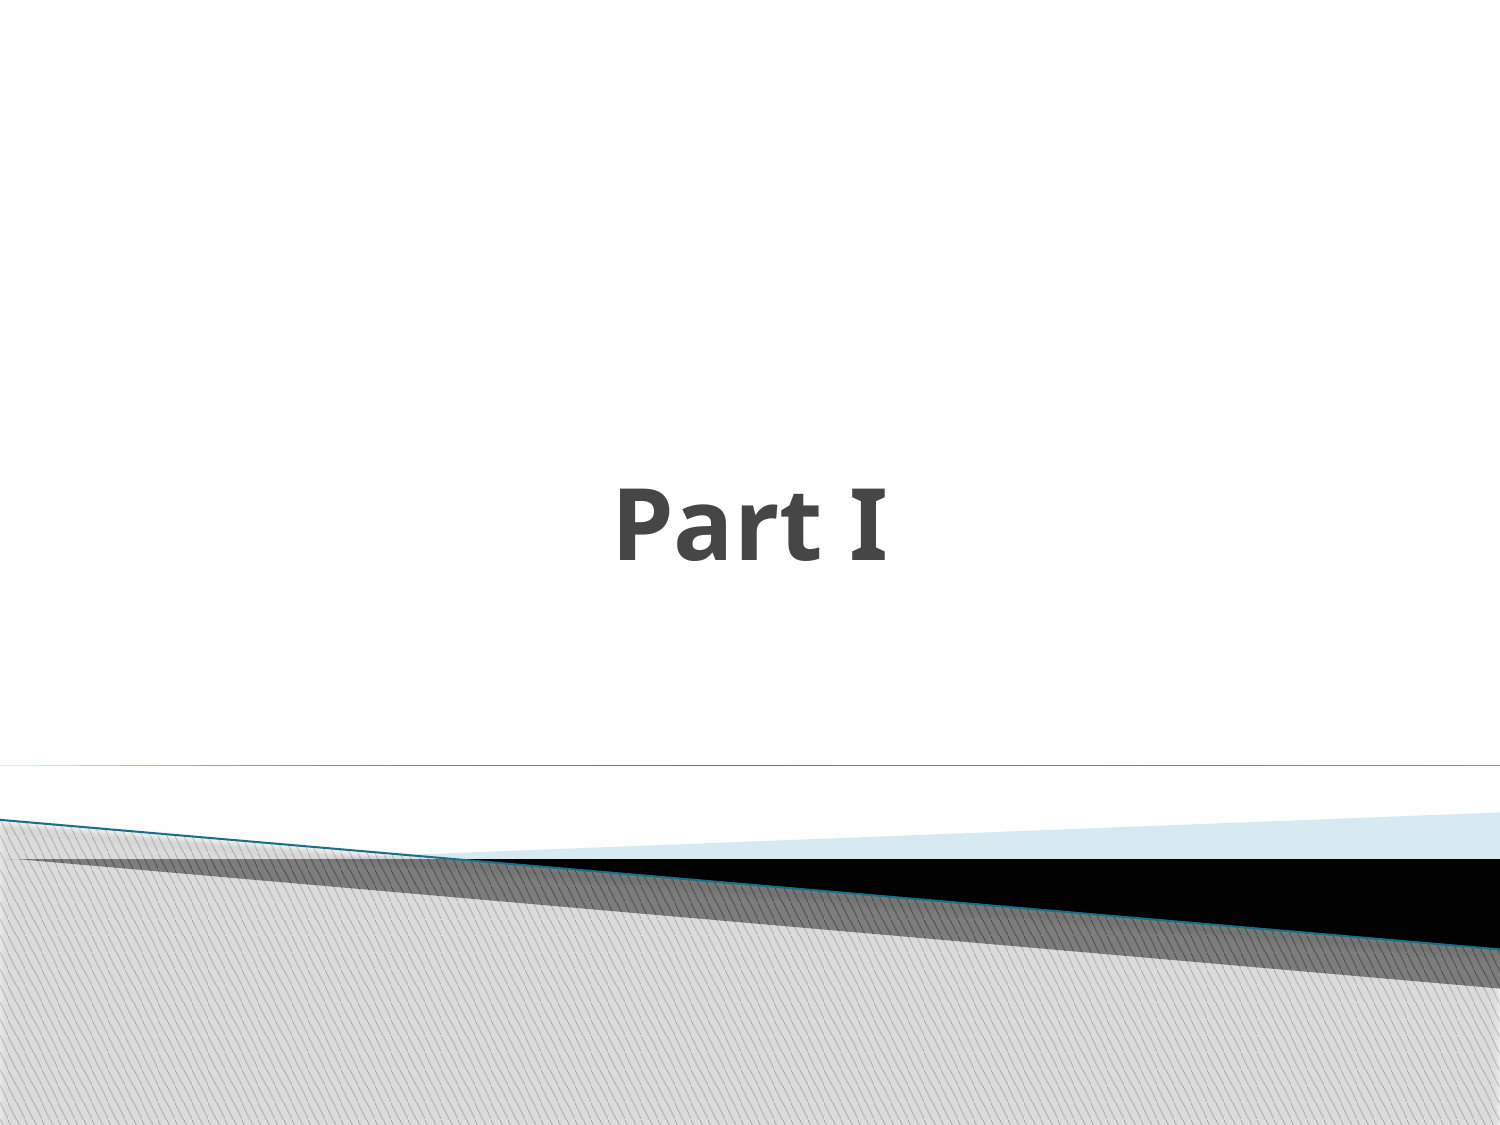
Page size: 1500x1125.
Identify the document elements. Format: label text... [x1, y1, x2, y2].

title Part I [112, 450, 1388, 588]
picture [5, 859, 1500, 989]
